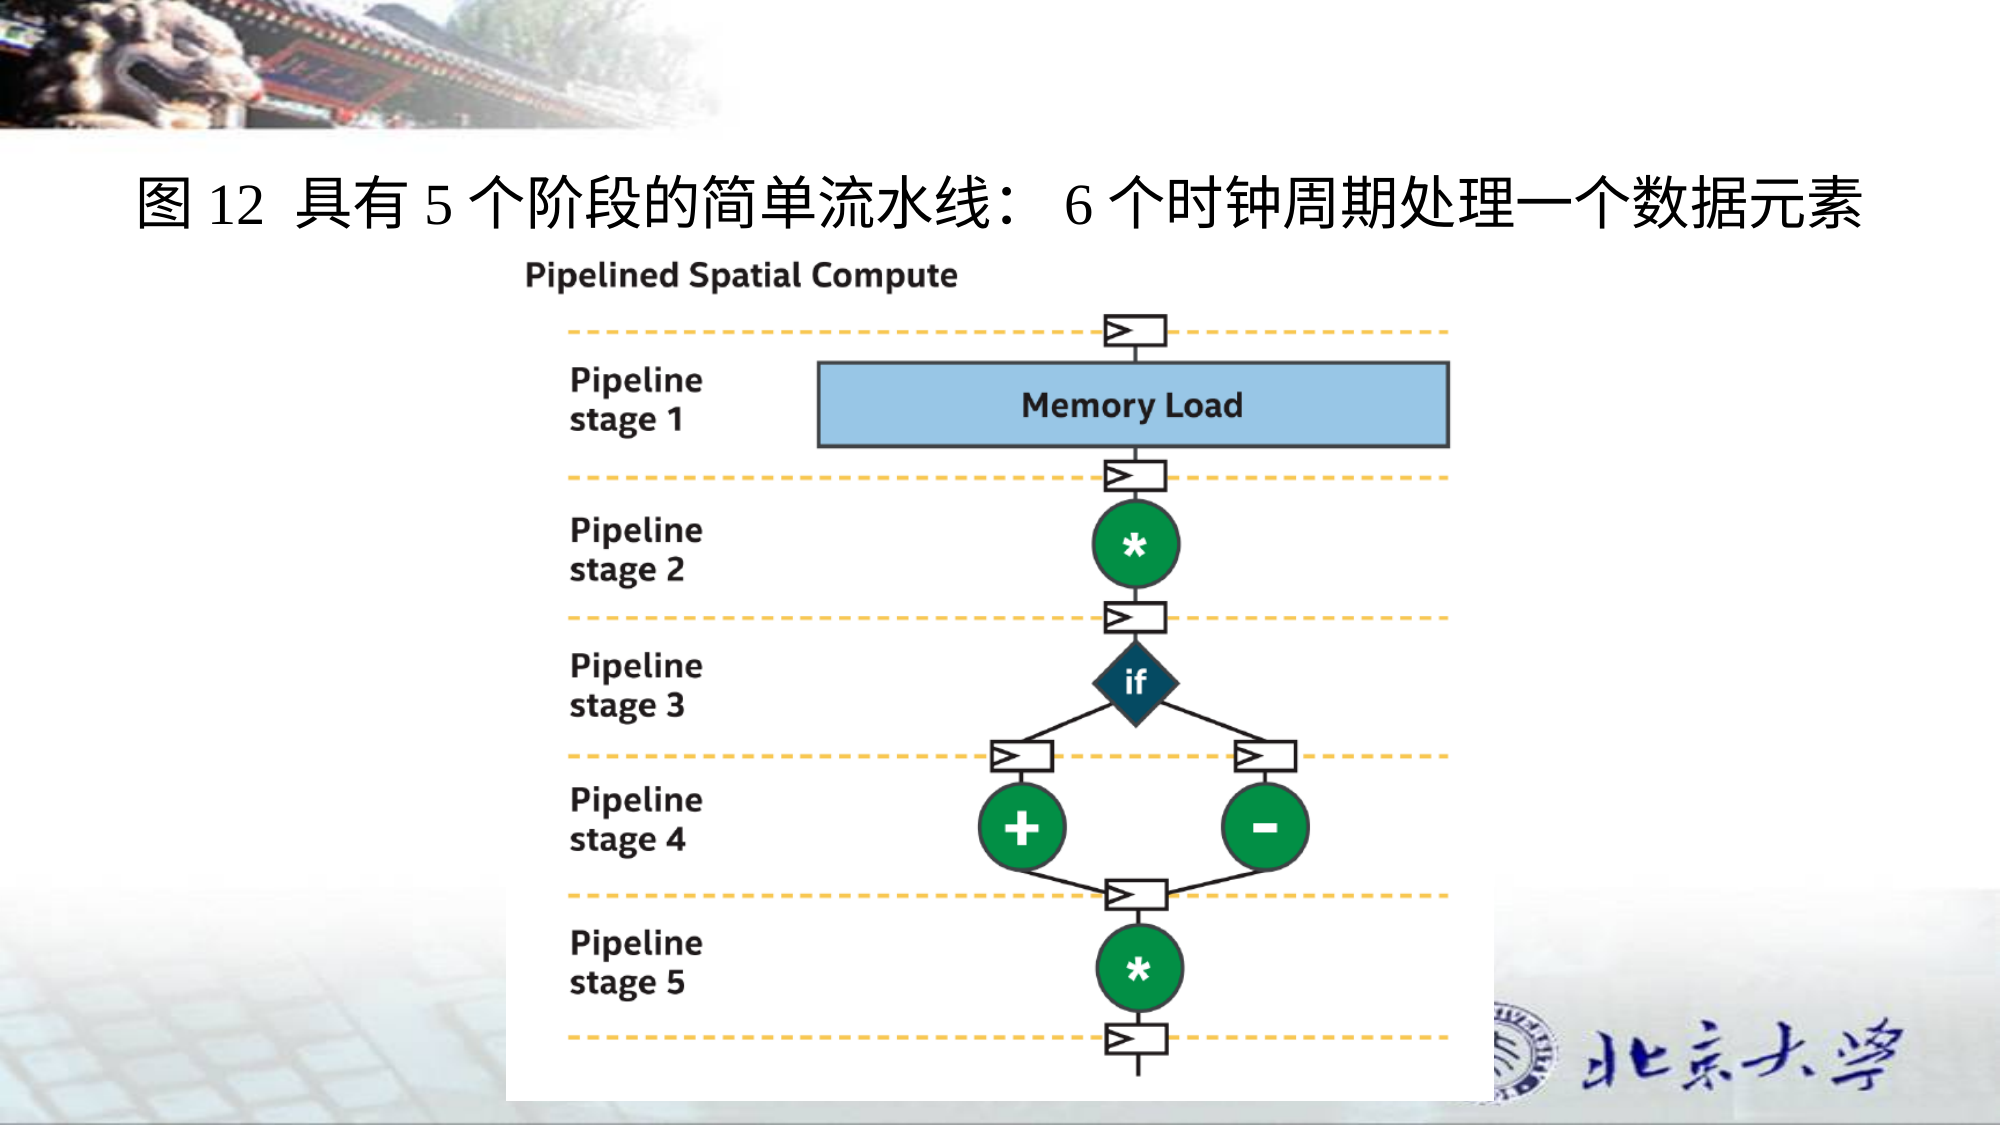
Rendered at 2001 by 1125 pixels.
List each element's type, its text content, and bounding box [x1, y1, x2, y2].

picture [0, 0, 2000, 1125]
title 图12 具有5个阶段的简单流水线：6个时钟周期处理一个数据元素 [99, 145, 1900, 258]
